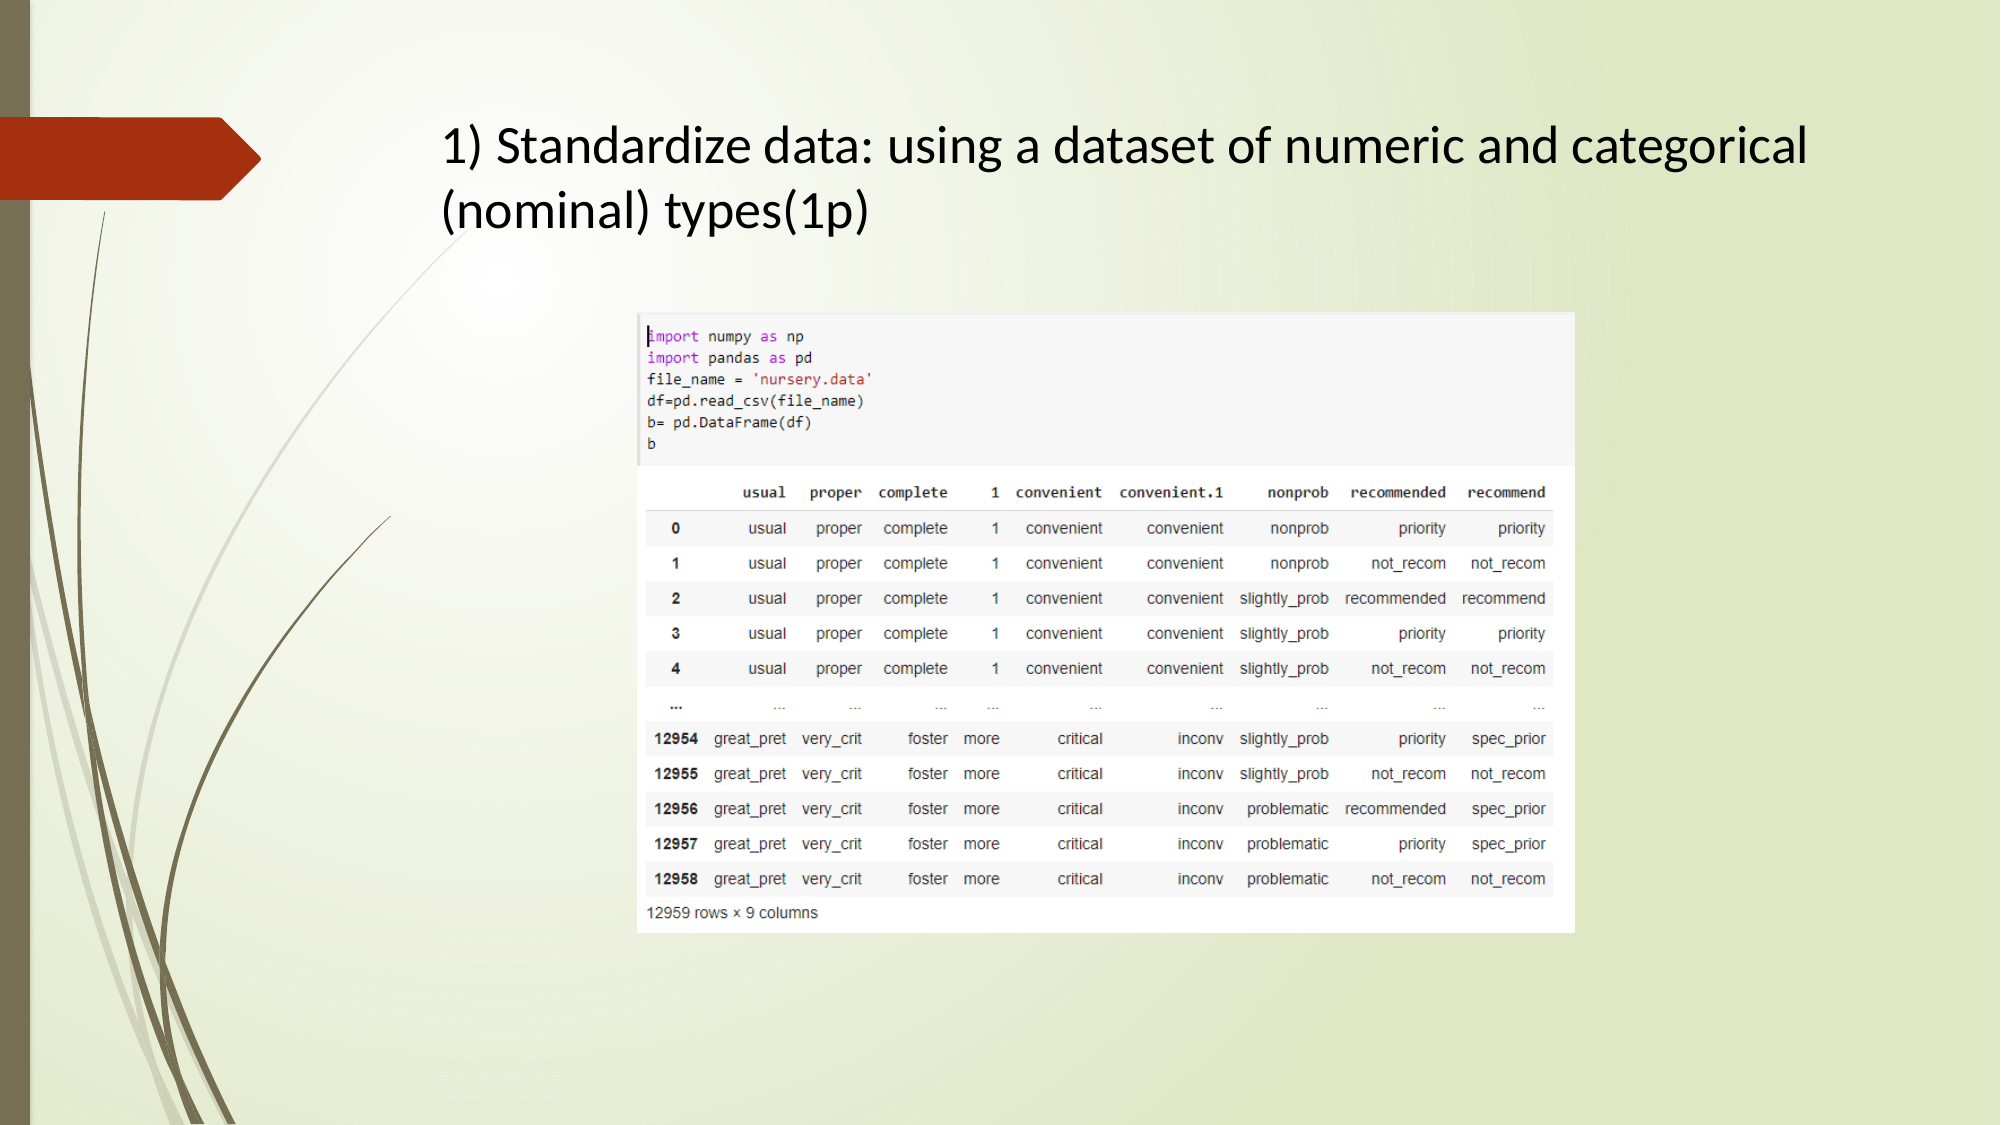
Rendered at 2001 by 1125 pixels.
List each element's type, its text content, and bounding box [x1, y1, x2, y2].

title 1) Standardize data: using a dataset of numeric and categorical (nominal) types(1p) [425, 102, 1888, 313]
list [637, 312, 1575, 933]
